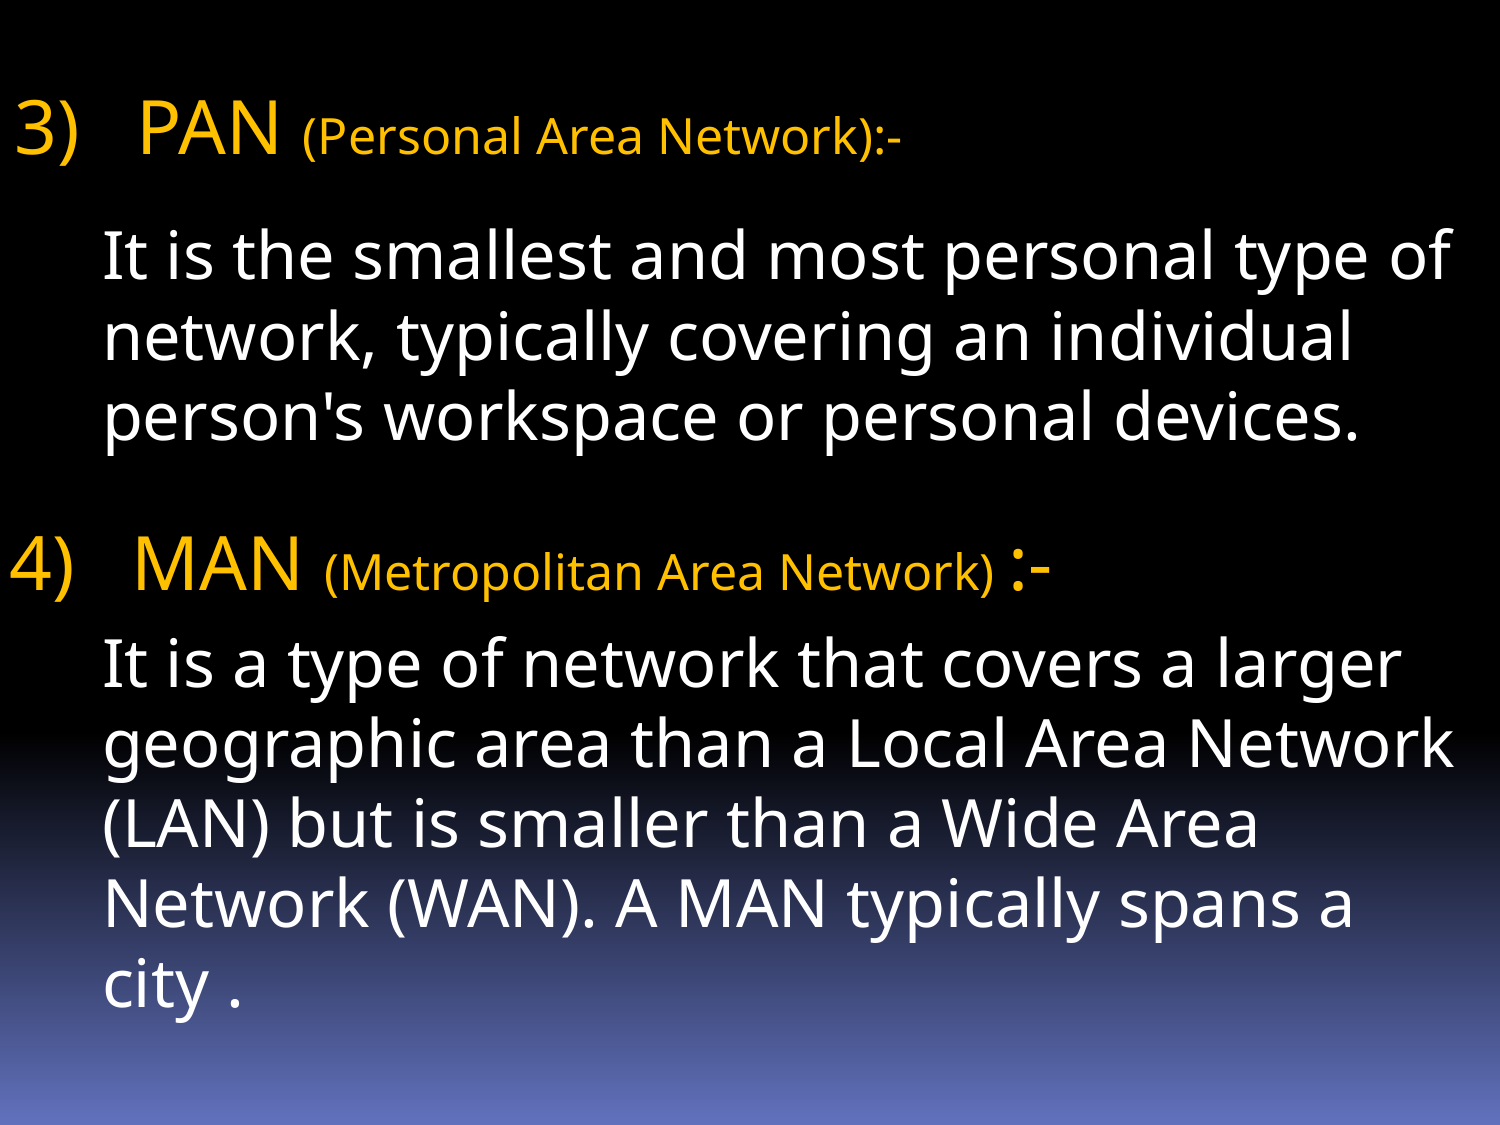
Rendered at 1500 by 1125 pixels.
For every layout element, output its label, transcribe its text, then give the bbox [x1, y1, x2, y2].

text_box PAN (Personal Area Network):- [0, 71, 1500, 267]
text_box MAN (Metropolitan Area Network) :- [0, 507, 1471, 613]
text_box It is a type of network that covers a larger geographic area than a Local Area Network (LAN) but is smaller than a Wide Area Network (WAN). A MAN typically spans a city . [87, 613, 1475, 1029]
text_box It is the smallest and most personal type of network, typically covering an individual person's workspace or personal devices. [87, 205, 1475, 461]
